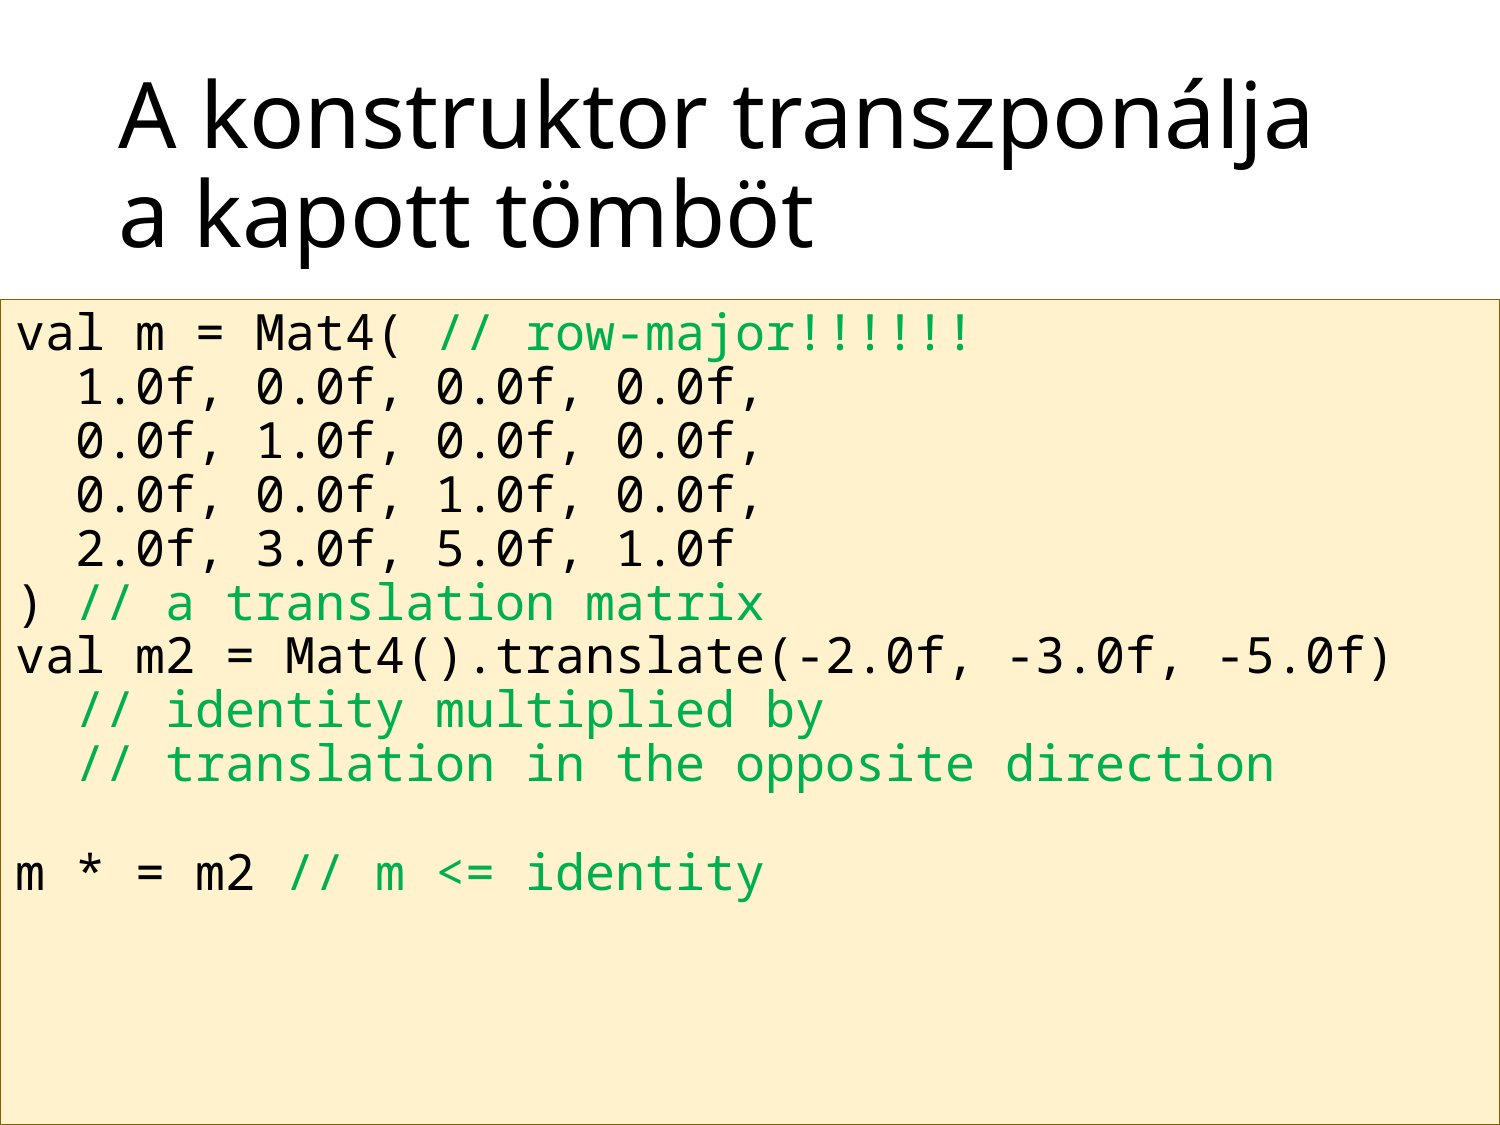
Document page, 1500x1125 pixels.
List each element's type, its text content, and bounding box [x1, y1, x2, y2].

list val m = Mat4( // row-major!!!!!! 1.0f, 0.0f, 0.0f, 0.0f, 0.0f, 1.0f, 0.0f, 0.0f, 0.0f, 0.0f, 1.0f, 0.0f, 2.0f, 3.0f, 5.0f, 1.0f ) // a translation matrix val m2 = Mat4().translate(-2.0f, -3.0f, -5.0f) // identity multiplied by // translation in the opposite direction m * = m2 // m <= identity [0, 299, 1500, 1125]
title A konstruktor transzponálja a kapott tömböt [103, 59, 1397, 278]
